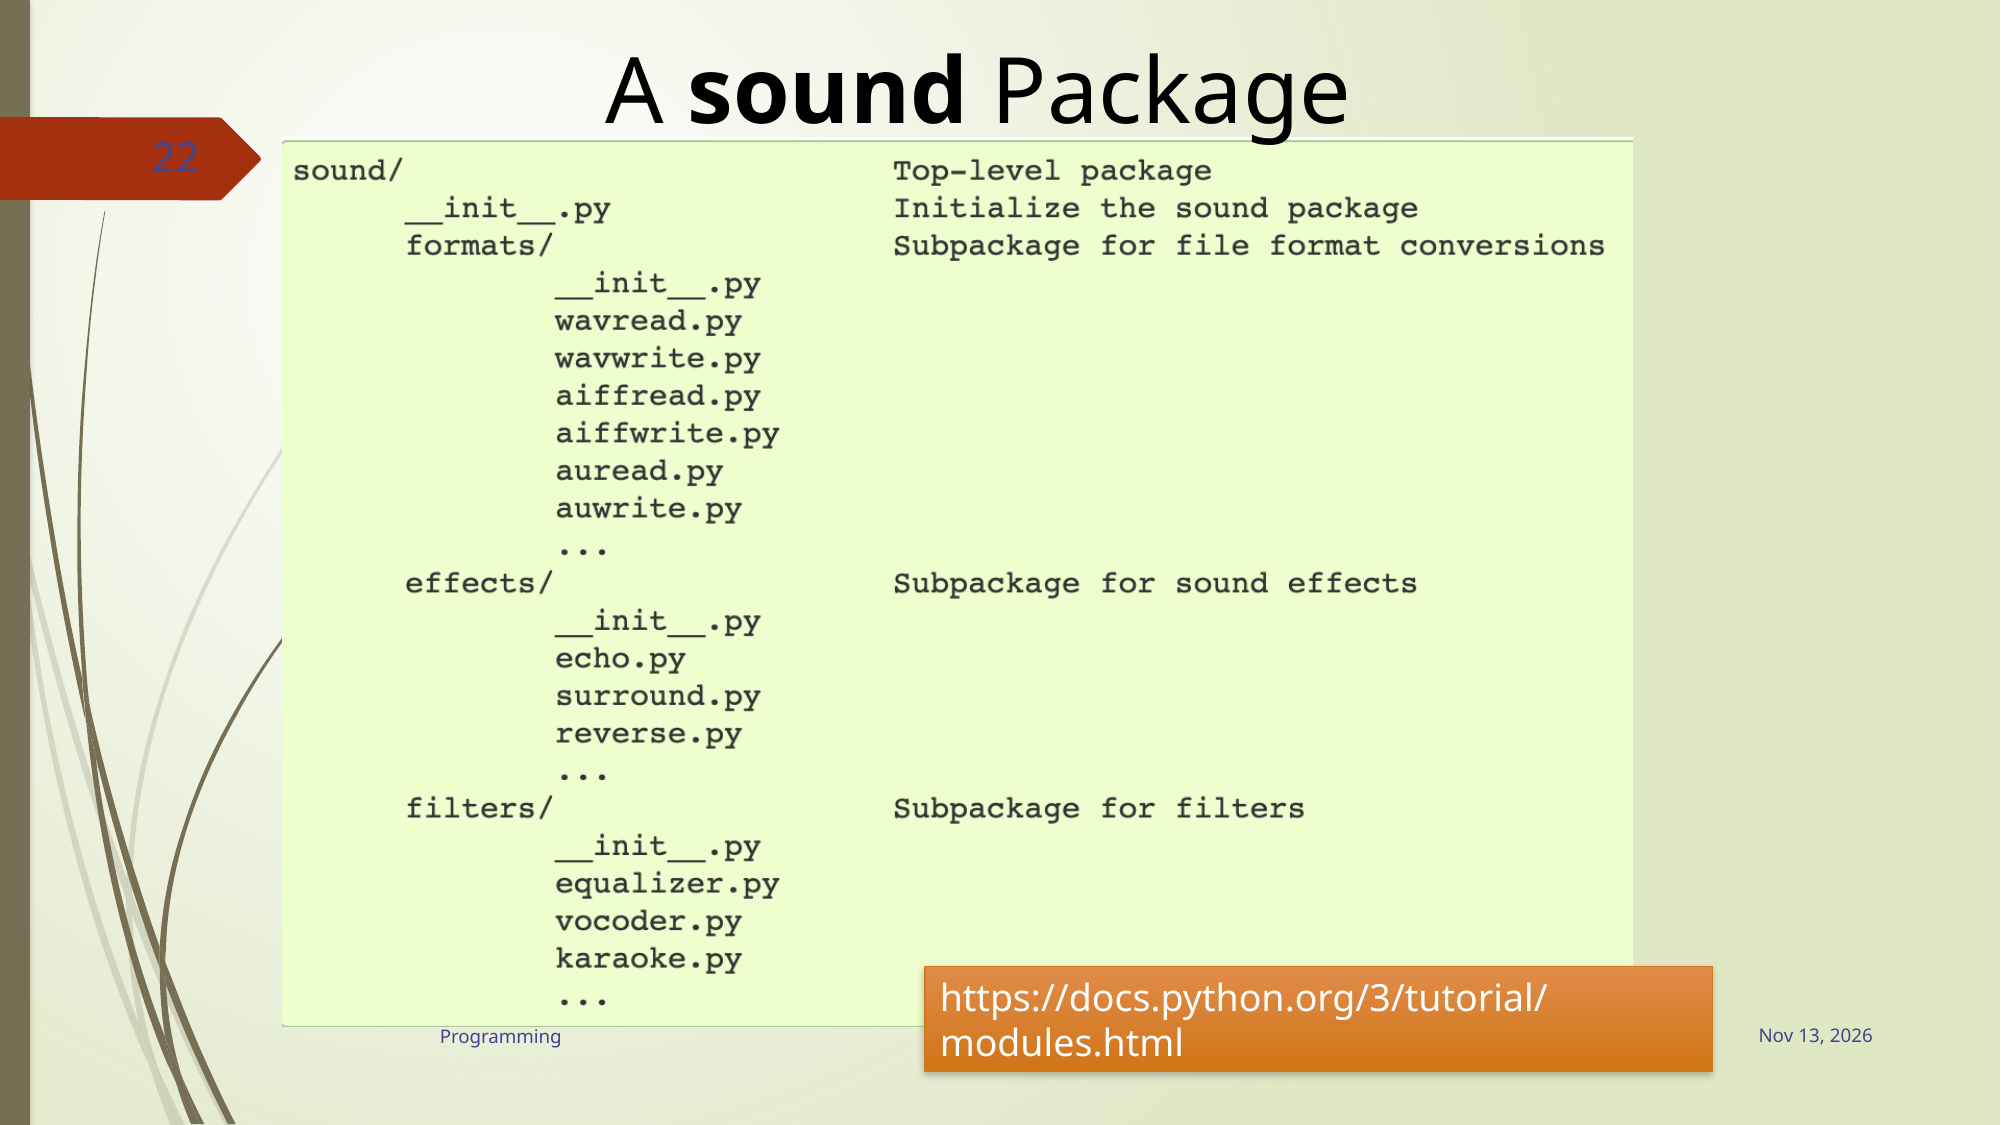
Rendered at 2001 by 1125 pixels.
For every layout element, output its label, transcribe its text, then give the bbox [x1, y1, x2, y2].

footer Programming [424, 1036, 919, 1067]
text_box A sound Package [324, 24, 1632, 130]
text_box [281, 137, 1713, 1028]
slide_number Dec-23 [1717, 1005, 1888, 1067]
slide_number 22 [87, 129, 216, 190]
